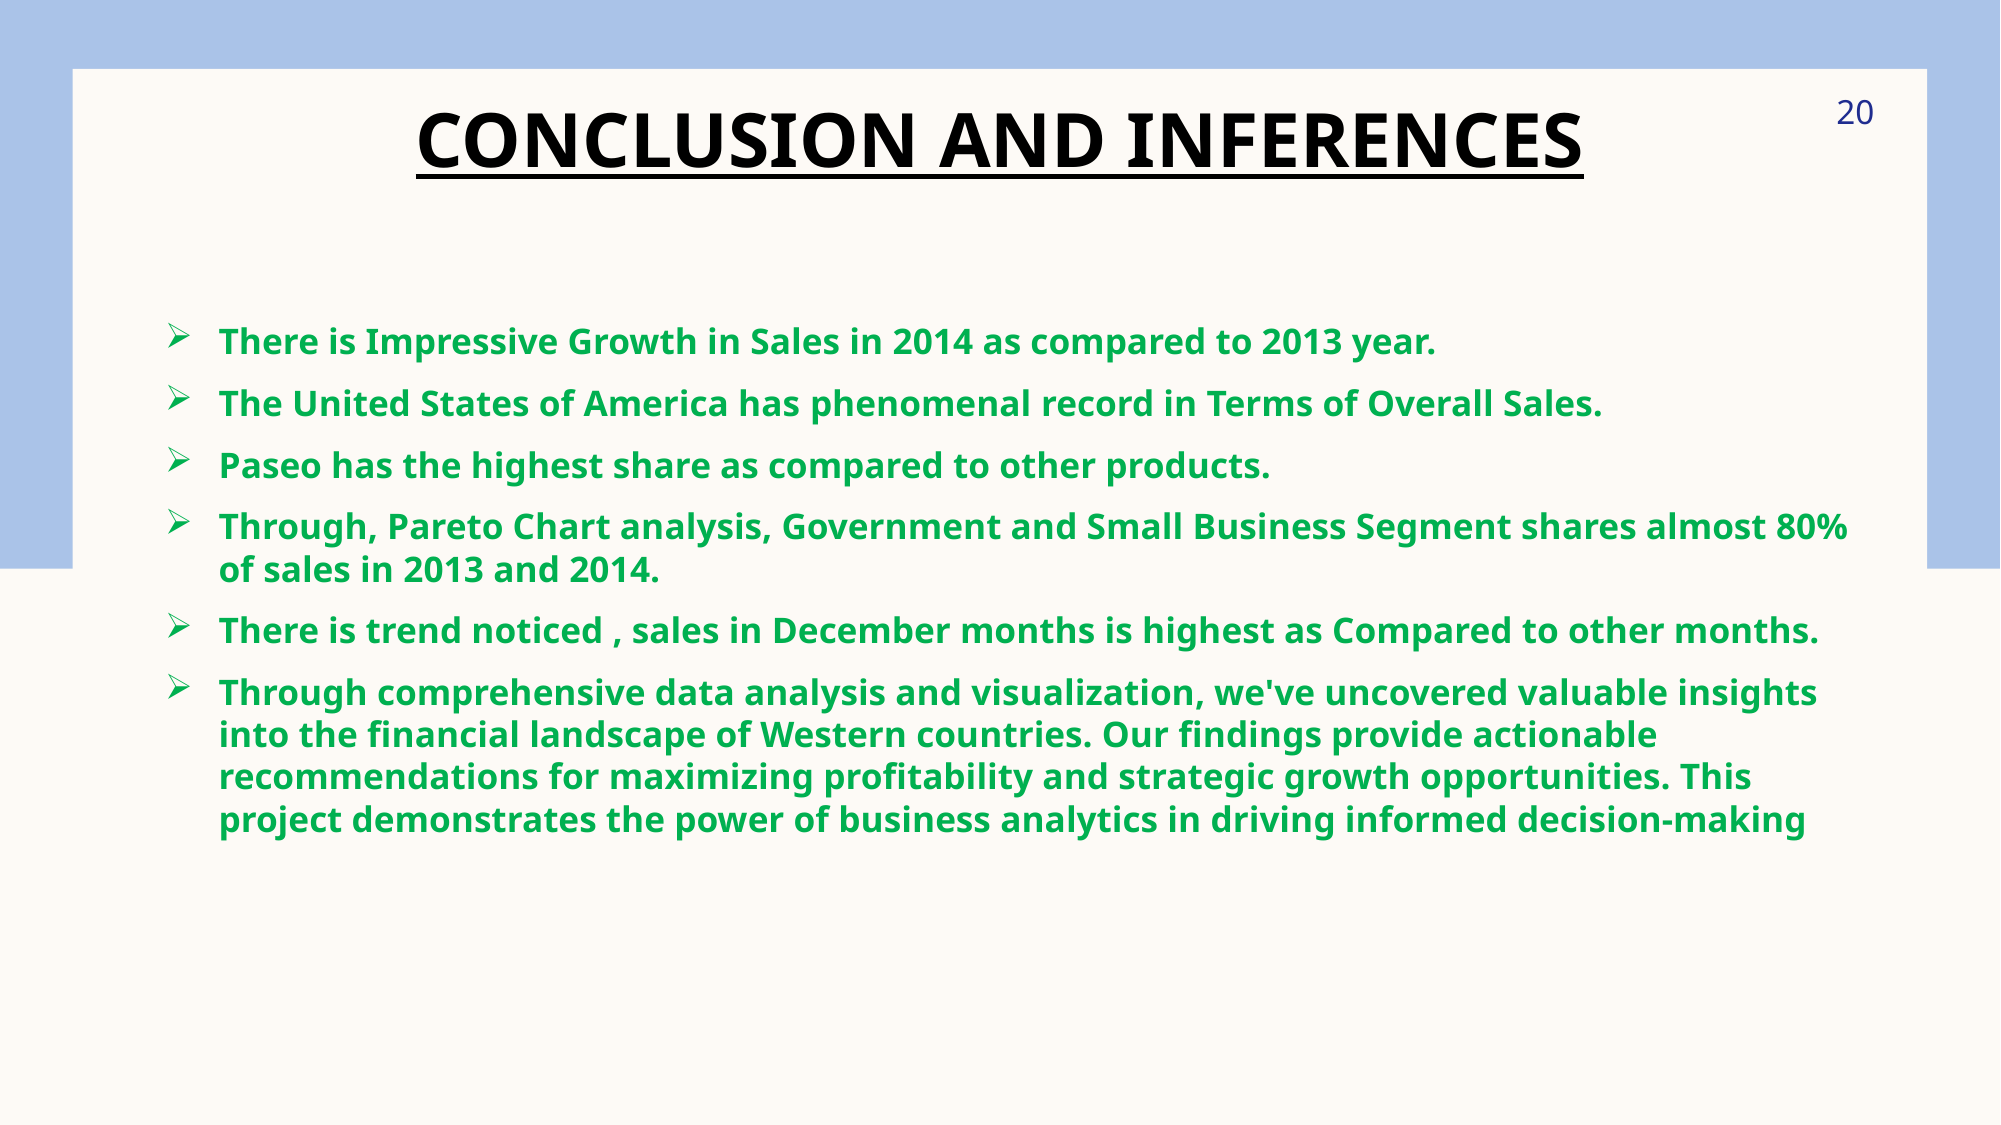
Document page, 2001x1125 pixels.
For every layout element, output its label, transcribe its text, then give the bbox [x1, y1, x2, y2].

list There is Impressive Growth in Sales in 2014 as compared to 2013 year. The United States of America has phenomenal record in Terms of Overall Sales. Paseo has the highest share as compared to other products. Through, Pareto Chart analysis, Government and Small Business Segment shares almost 80% of sales in 2013 and 2014. There is trend noticed , sales in December months is highest as Compared to other months. Through comprehensive data analysis and visualization, we've uncovered valuable insights into the financial landscape of Western countries. Our findings provide actionable recommendations for maximizing profitability and strategic growth opportunities. This project demonstrates the power of business analytics in driving informed decision-making [150, 247, 1875, 862]
title Conclusion and Inferences [137, 0, 1863, 183]
slide_number 20 [1699, 75, 1875, 153]
